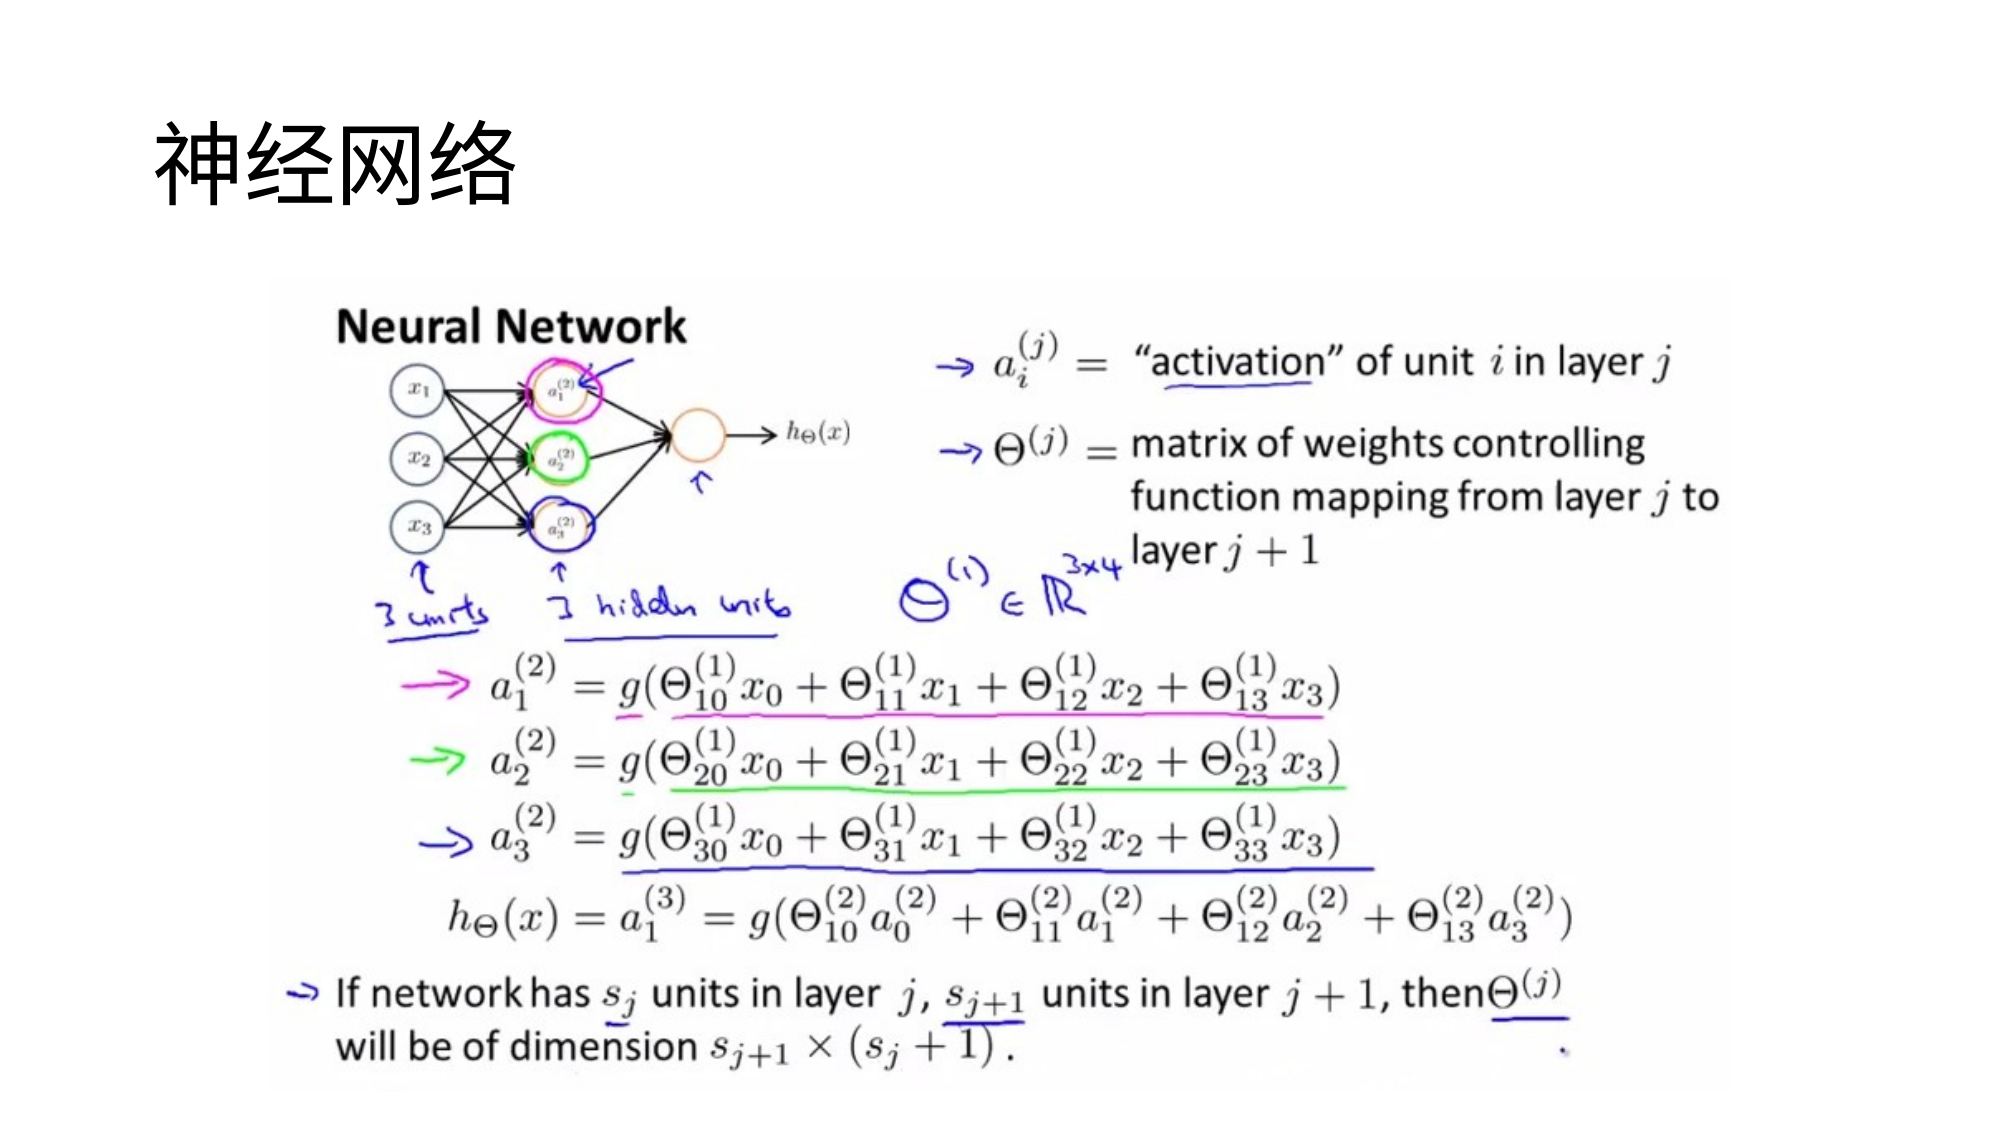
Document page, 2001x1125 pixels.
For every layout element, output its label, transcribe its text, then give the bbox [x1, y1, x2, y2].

picture [268, 277, 1731, 1092]
title 神经网络 [137, 59, 1863, 278]
